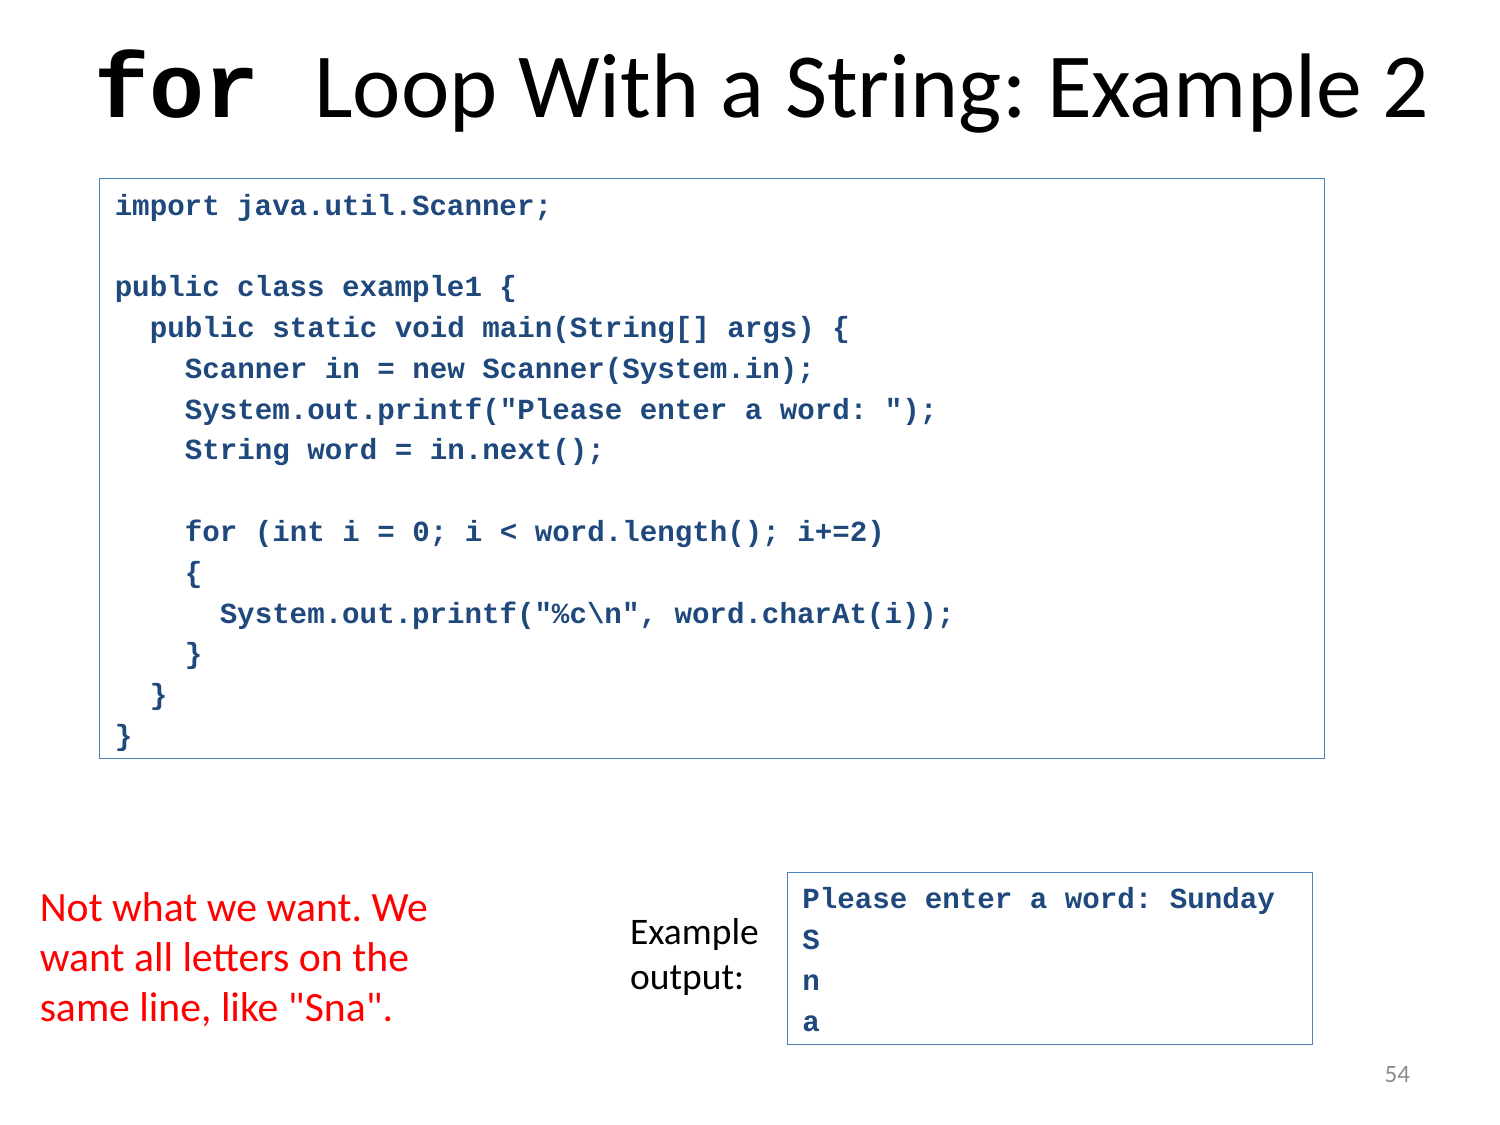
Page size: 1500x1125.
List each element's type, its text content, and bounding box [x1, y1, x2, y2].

text_box Please enter a word: Sunday S n a [787, 872, 1313, 1045]
text_box import java.util.Scanner; public class example1 { public static void main(String[] args) { Scanner in = new Scanner(System.in); System.out.printf("Please enter a word: "); String word = in.next(); for (int i = 0; i < word.length(); i+=2) { System.out.printf("%c\n", word.charAt(i)); } } } [99, 178, 1325, 759]
title for Loop With a String: Example 2 [75, 12, 1450, 150]
slide_number 54 [1074, 1042, 1425, 1103]
text_box Example output: [615, 899, 774, 1005]
text_box Not what we want. We want all letters on the same line, like "Sna". [24, 872, 450, 1038]
